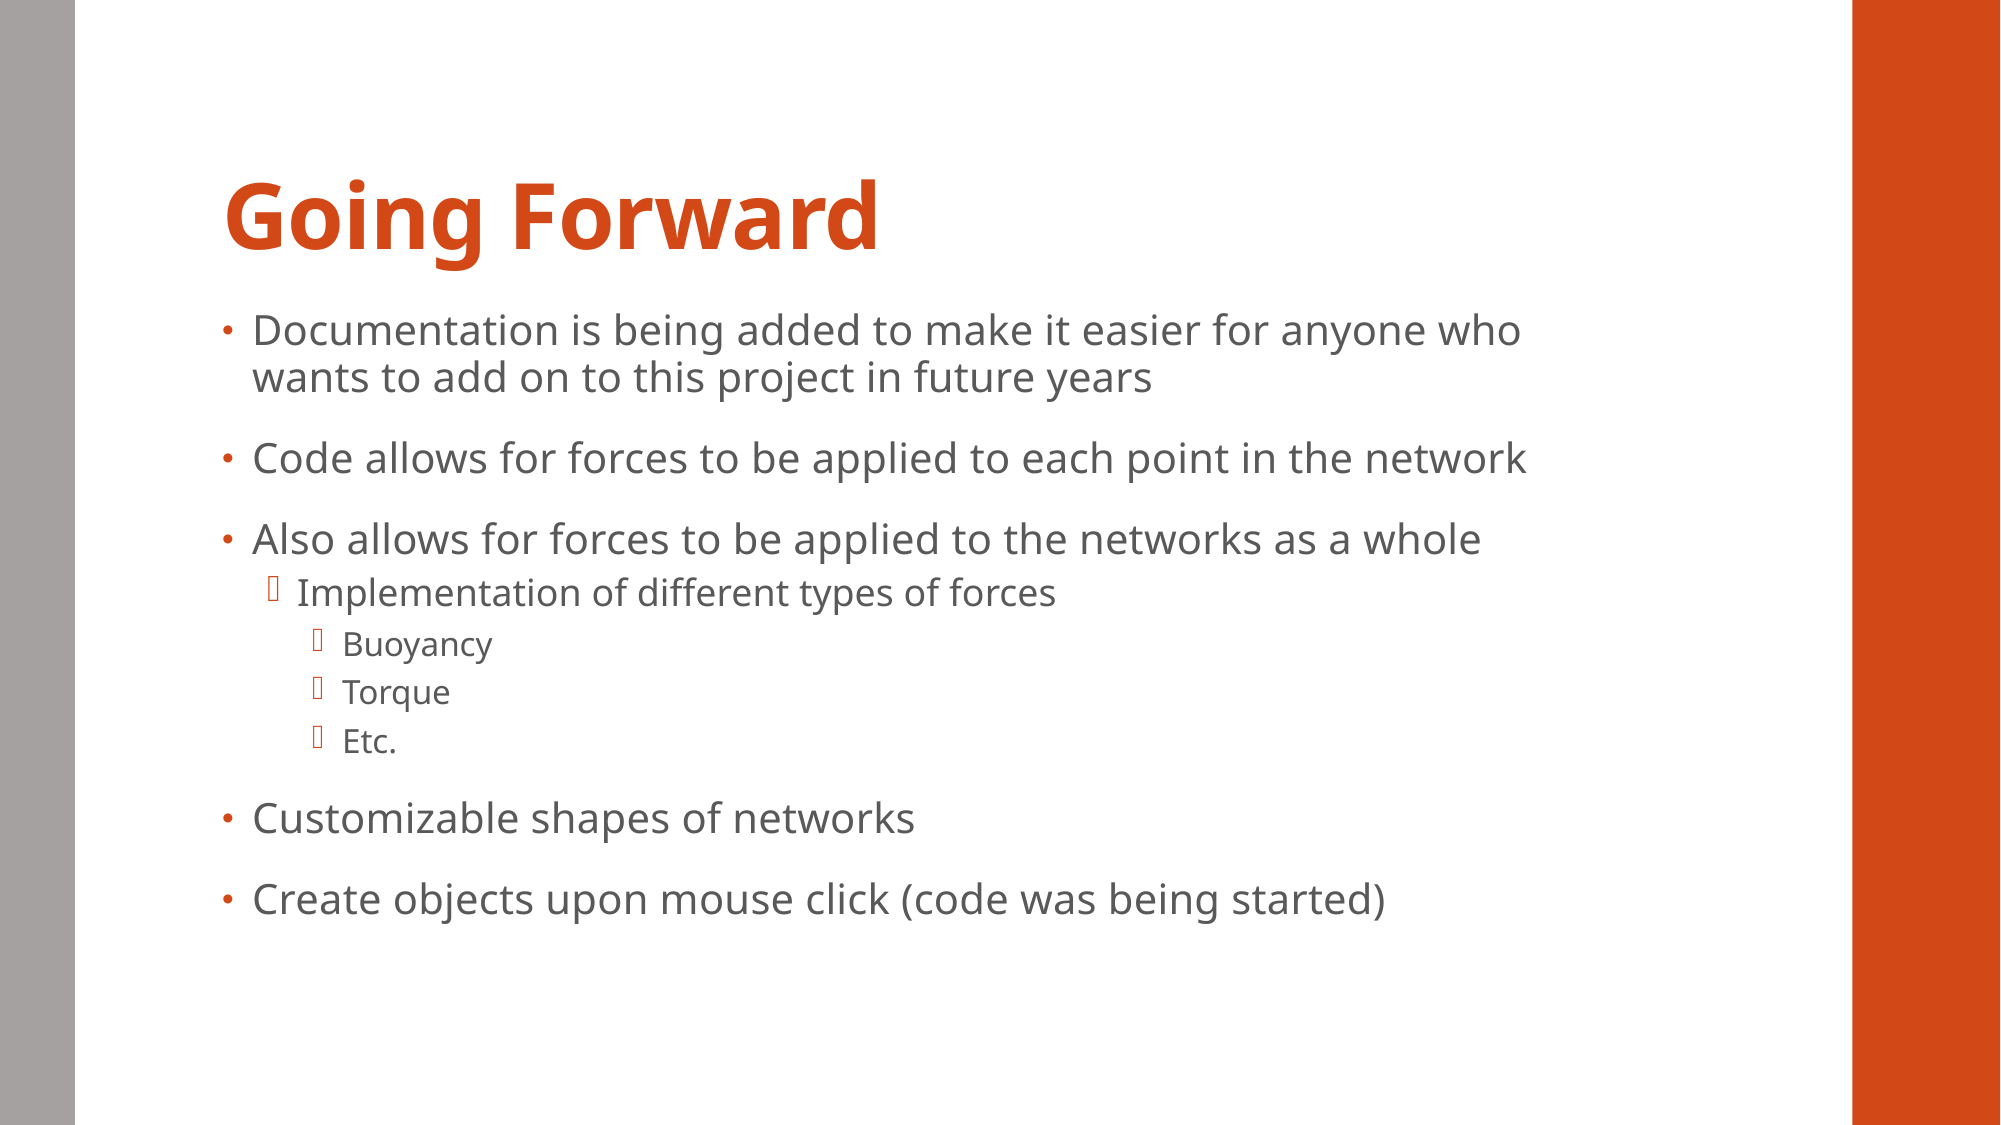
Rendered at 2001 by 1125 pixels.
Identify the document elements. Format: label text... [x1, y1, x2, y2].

title Going Forward [206, 48, 1797, 278]
list Documentation is being added to make it easier for anyone who wants to add on to this project in future years Code allows for forces to be applied to each point in the network Also allows for forces to be applied to the networks as a whole Implementation of different types of forces Buoyancy Torque Etc. Customizable shapes of networks Create objects upon mouse click (code was being started) [206, 299, 1617, 1014]
